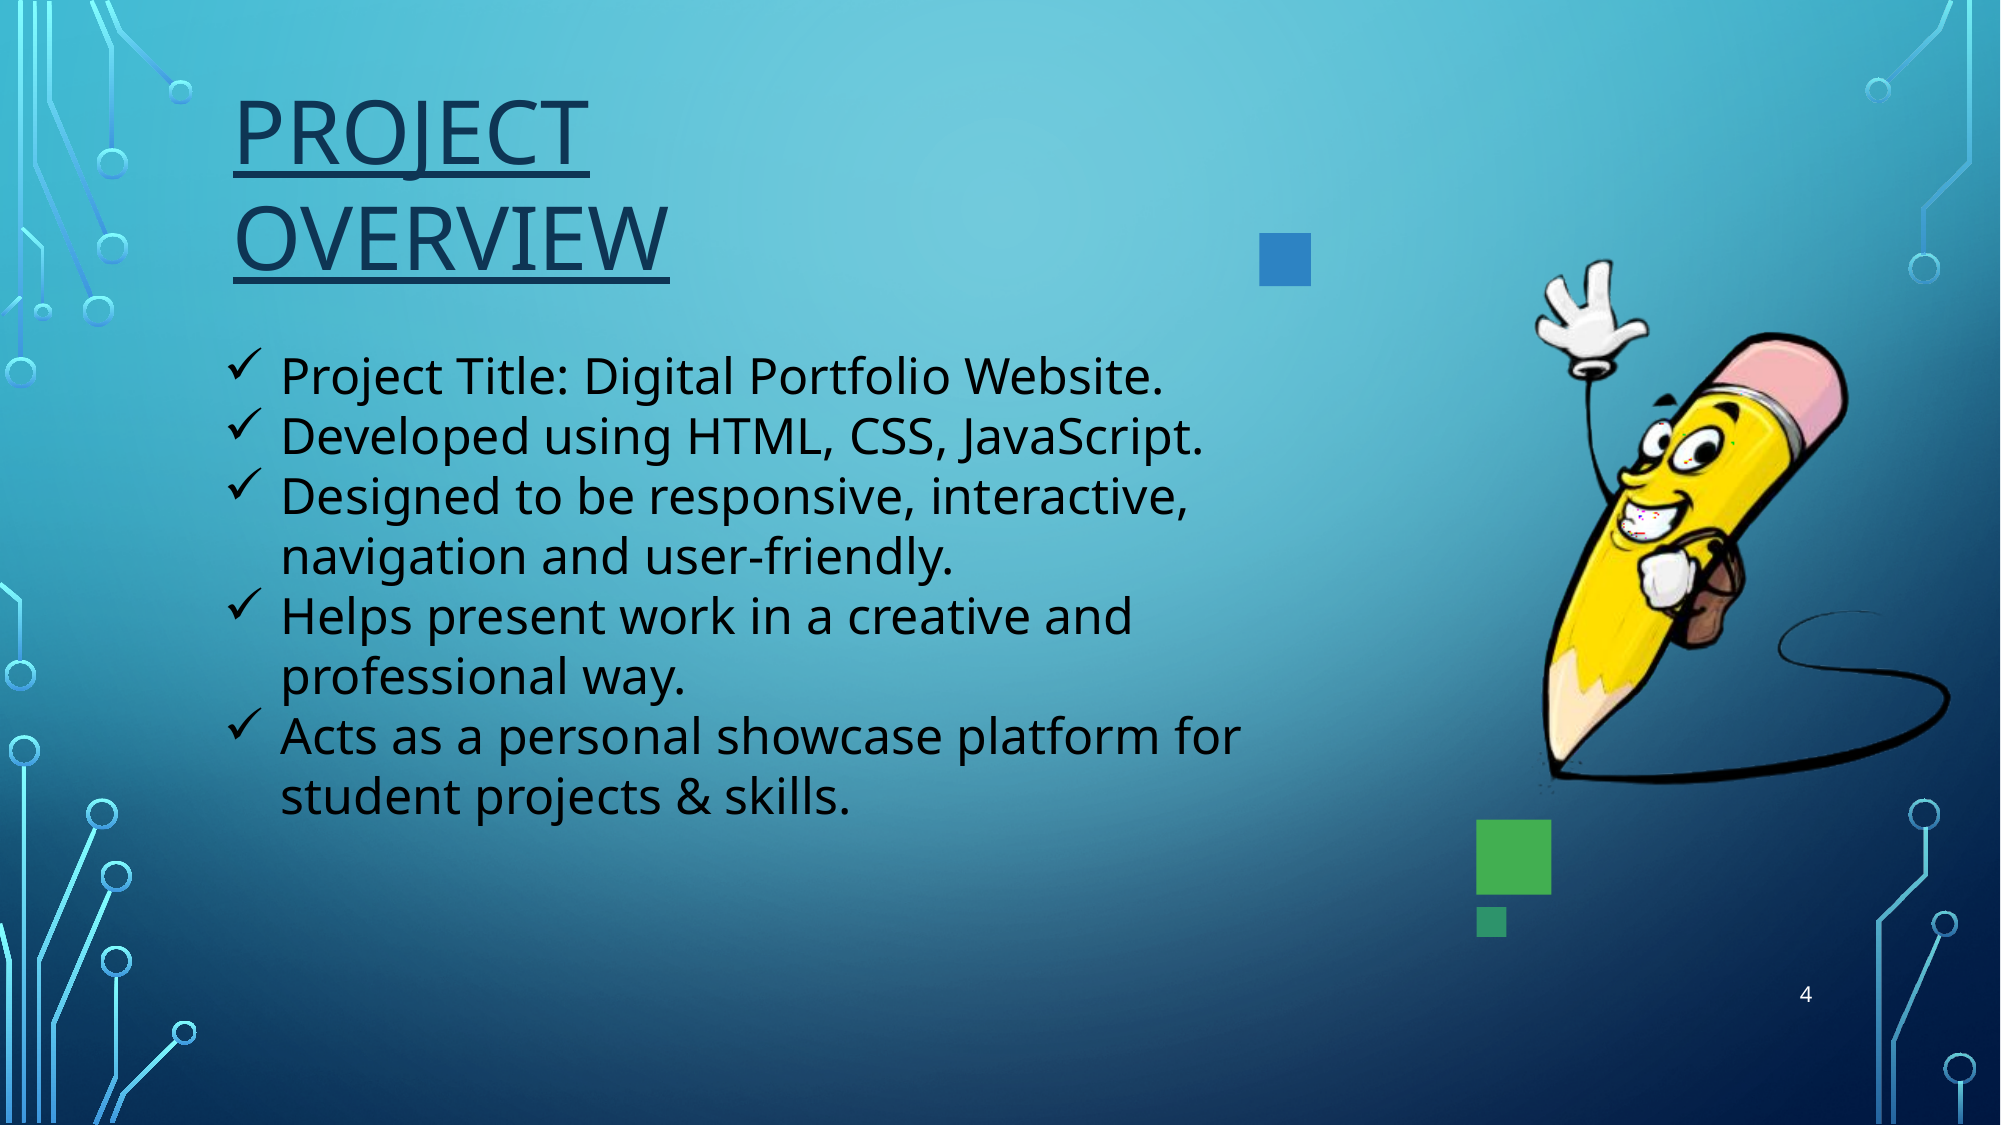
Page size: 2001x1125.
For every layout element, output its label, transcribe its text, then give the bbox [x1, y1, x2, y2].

text_box [1259, 233, 1311, 287]
text_box Project Title: Digital Portfolio Website. Developed using HTML, CSS, JavaScript. Designed to be responsive, interactive, navigation and user-friendly. Helps present work in a creative and professional way. Acts as a personal showcase platform for student projects & skills. [209, 337, 1260, 833]
slide_number 4 [1685, 938, 1813, 1125]
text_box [1437, 212, 2000, 938]
title PROJECT OVERVIEW [230, 73, 1095, 289]
